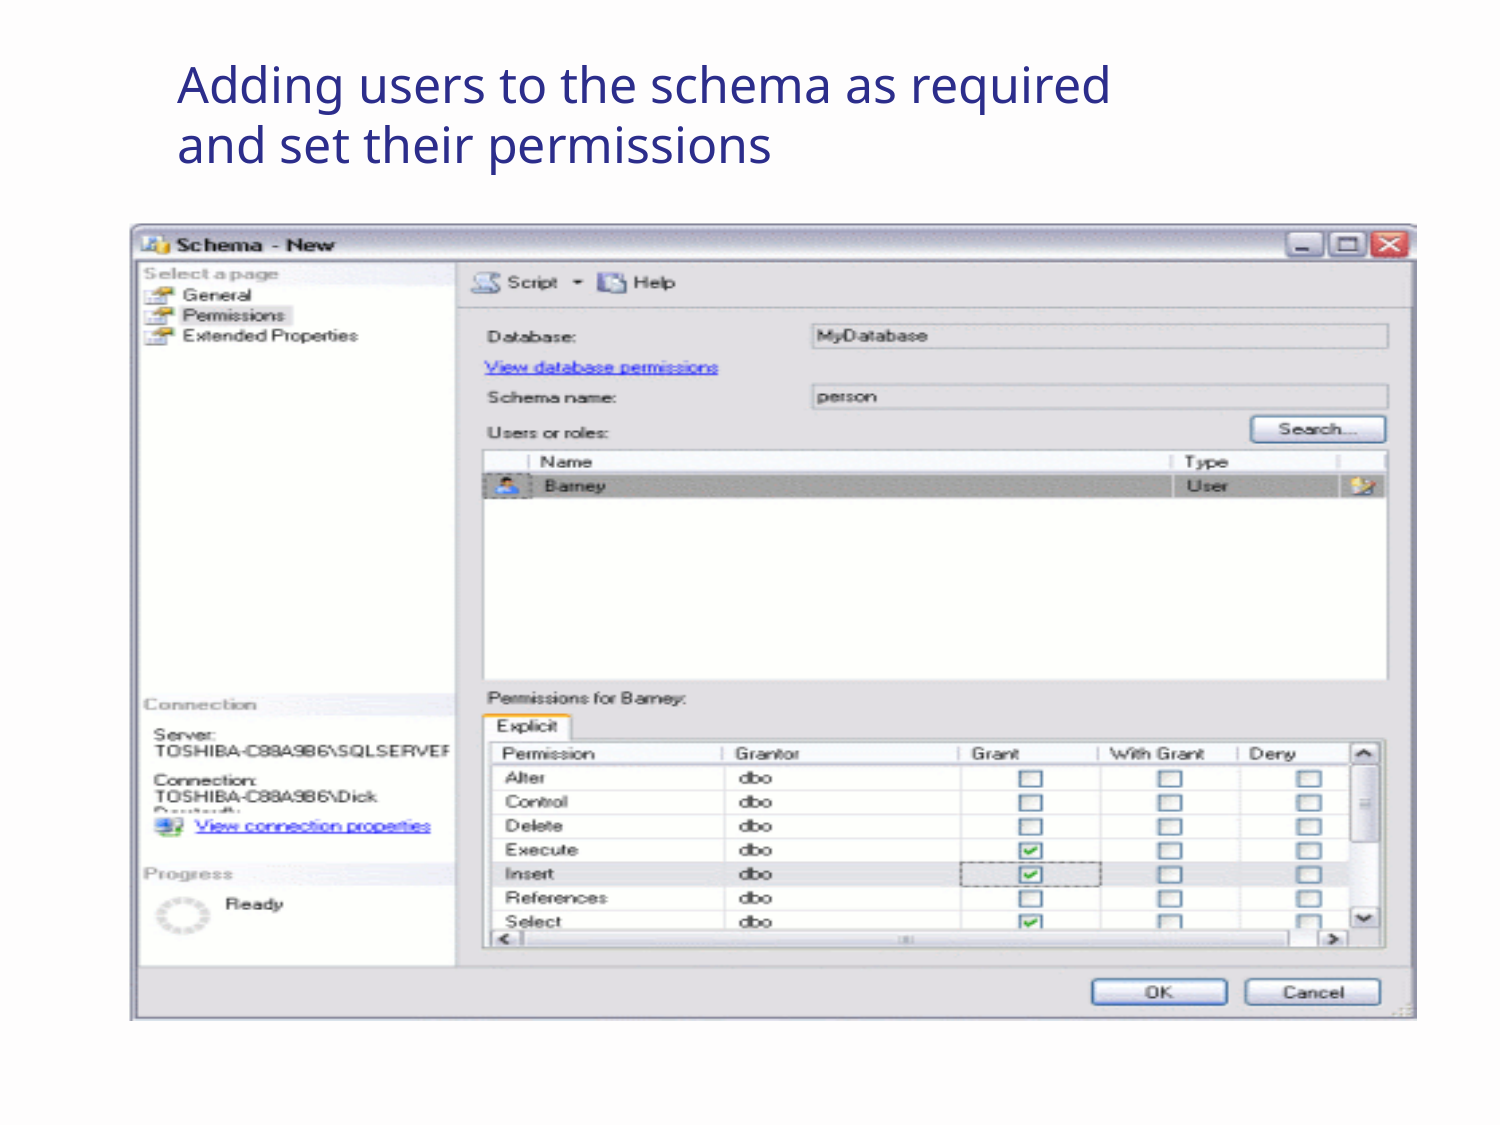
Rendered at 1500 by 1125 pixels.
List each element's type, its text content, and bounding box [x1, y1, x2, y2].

title Adding users to the schema as required and set their permissions [161, 45, 1203, 163]
picture [128, 222, 1417, 1022]
